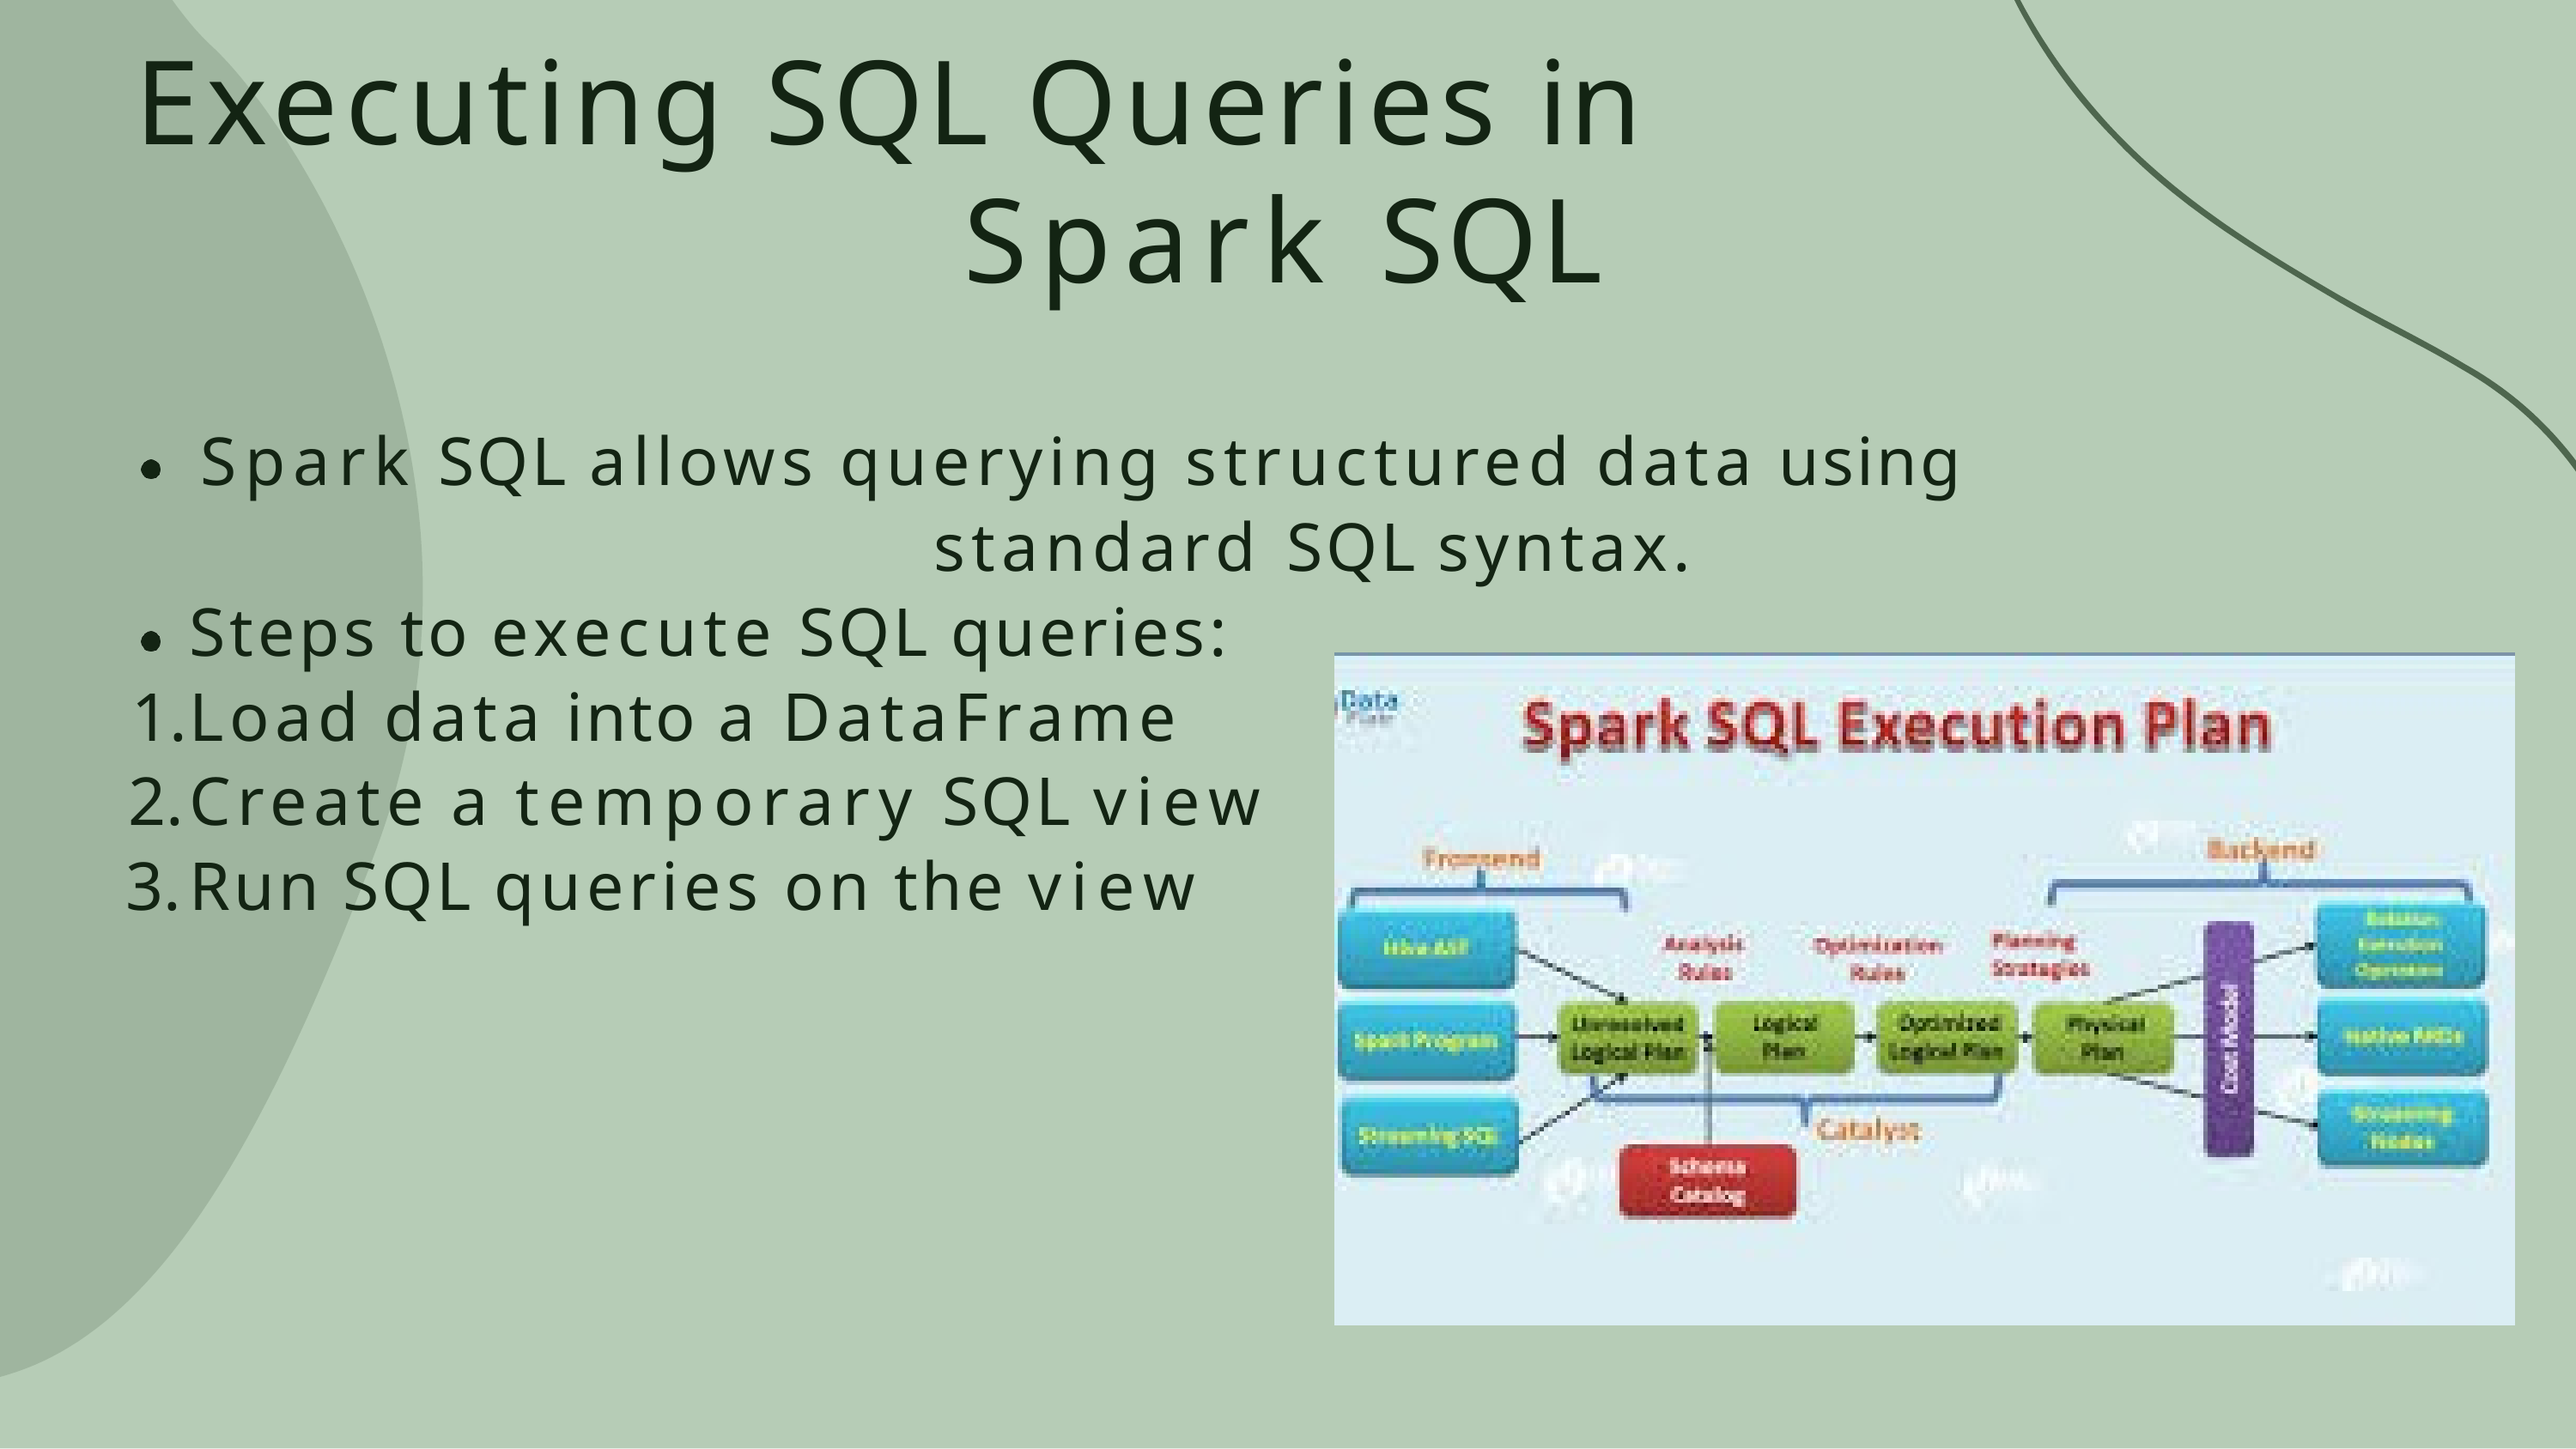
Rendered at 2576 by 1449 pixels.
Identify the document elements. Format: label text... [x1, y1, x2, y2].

text_box Spark SQL allows querying structured data using standard SQL syntax. Steps to execute SQL queries: Load data into a DataFrame Create a temporary SQL view Run SQL queries on the view [429, 413, 2235, 924]
title Executing SQL Queries in Spark SQL [429, 29, 2047, 312]
text_box [2047, 45, 2576, 472]
picture [1334, 652, 2515, 1325]
text_box [2014, 0, 2038, 29]
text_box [0, 0, 423, 1378]
